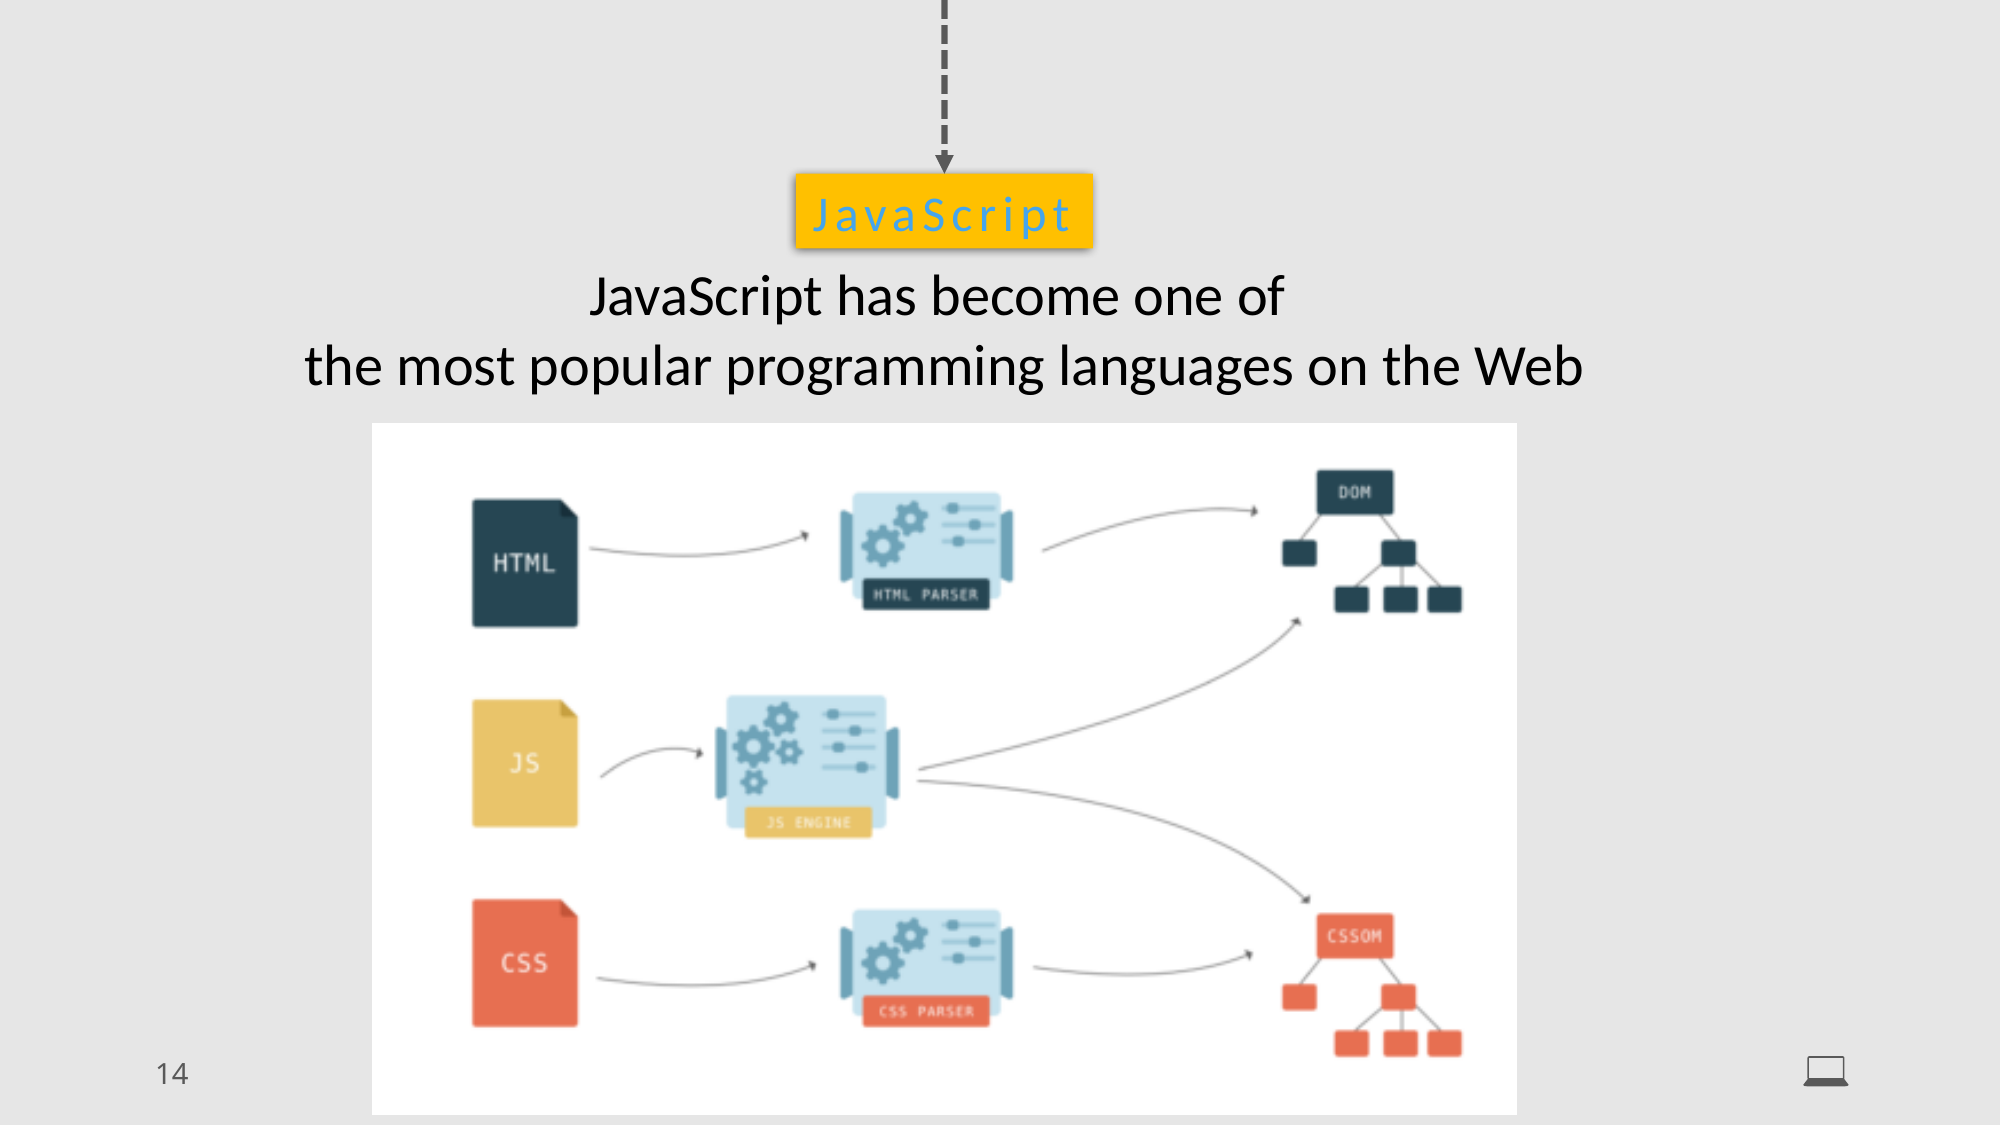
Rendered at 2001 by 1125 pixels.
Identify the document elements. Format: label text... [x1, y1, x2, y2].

text_box JavaScript [795, 173, 1093, 249]
text_box JavaScript has become one of the most popular programming languages on the Web [289, 249, 1600, 405]
picture [372, 423, 1517, 1115]
text_box 14 [126, 1047, 218, 1103]
text_box [1803, 1056, 1849, 1087]
